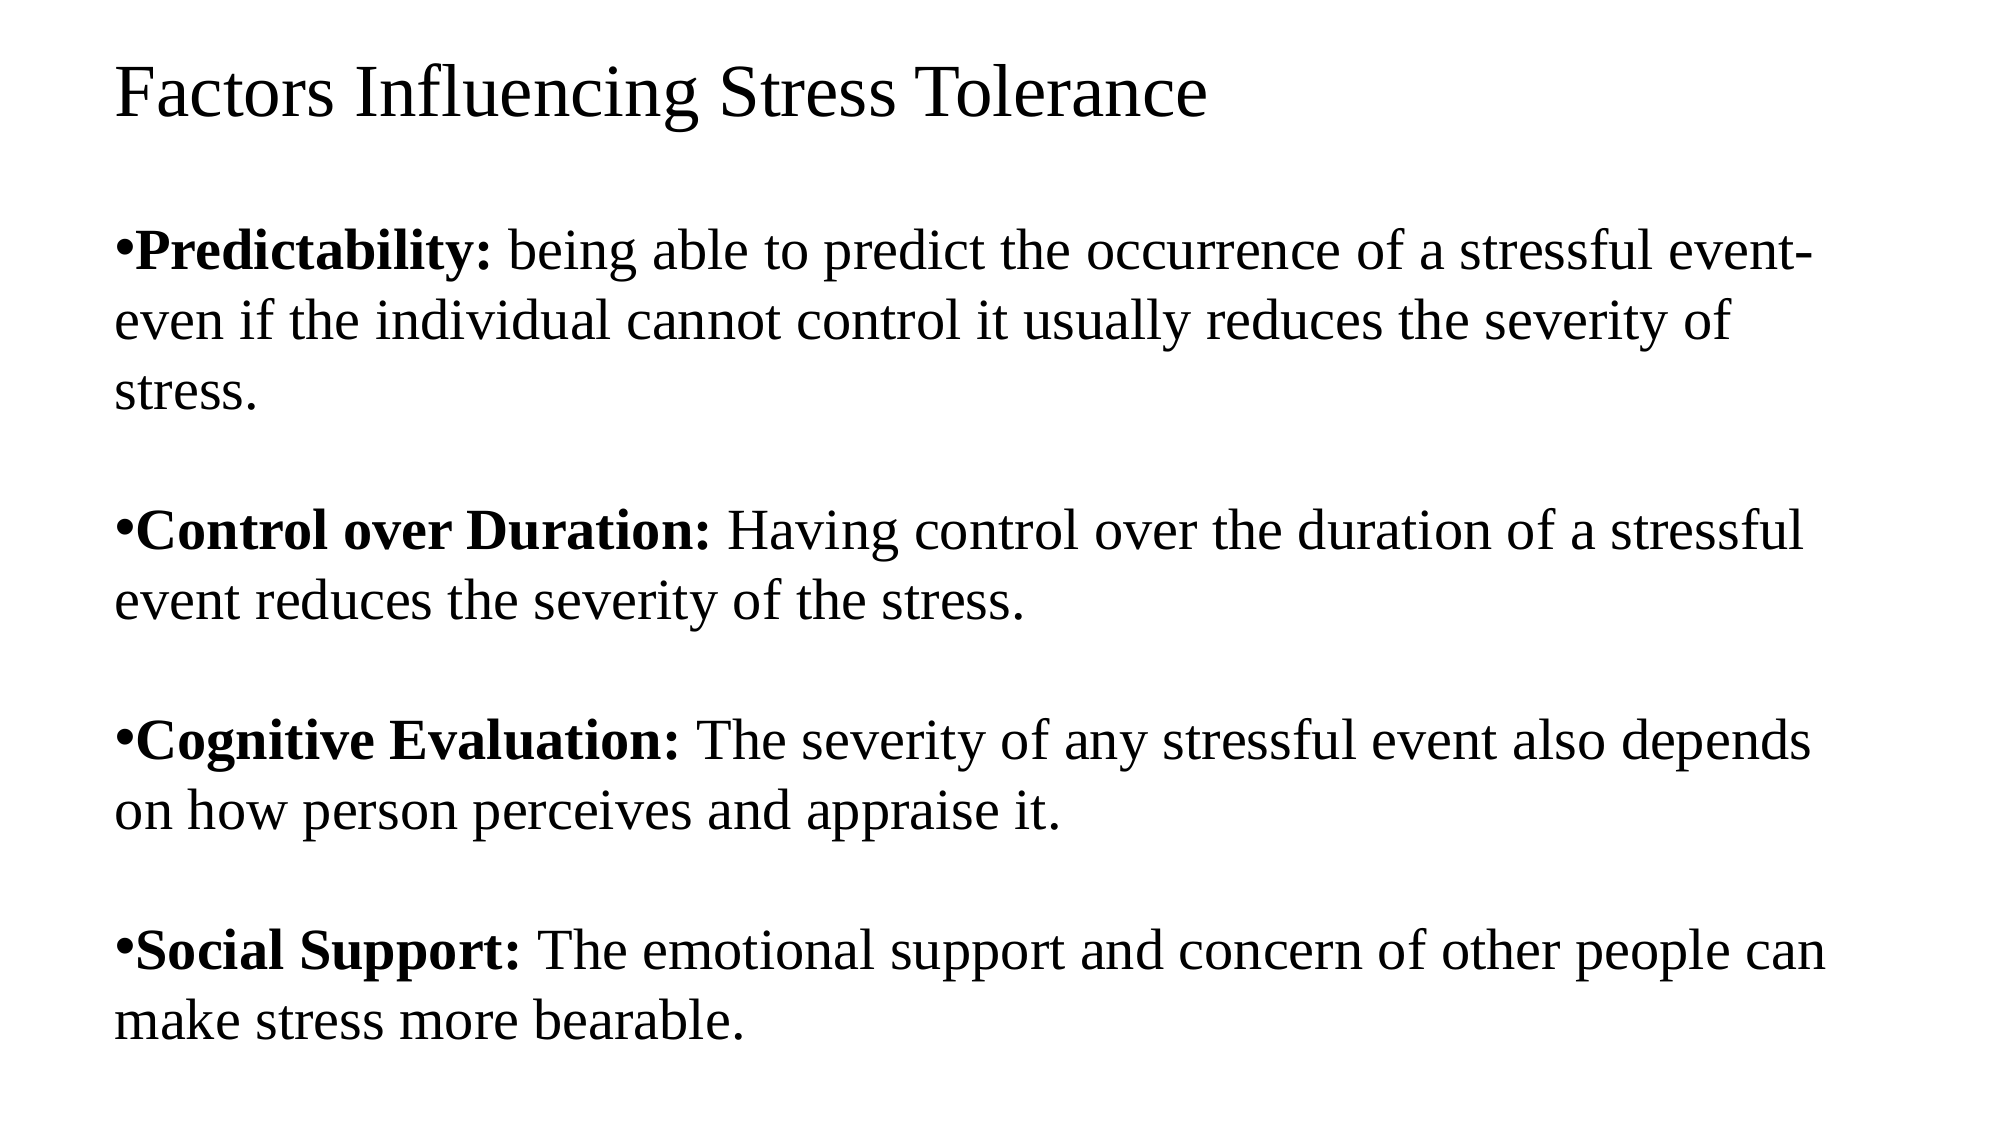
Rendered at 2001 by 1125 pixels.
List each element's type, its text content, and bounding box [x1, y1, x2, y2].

list Factors Influencing Stress Tolerance Predictability: being able to predict the occurrence of a stressful event-even if the individual cannot control it usually reduces the severity of stress. Control over Duration: Having control over the duration of a stressful event reduces the severity of the stress. Cognitive Evaluation: The severity of any stressful event also depends on how person perceives and appraise it. Social Support: The emotional support and concern of other people can make stress more bearable. [99, 33, 1900, 1005]
